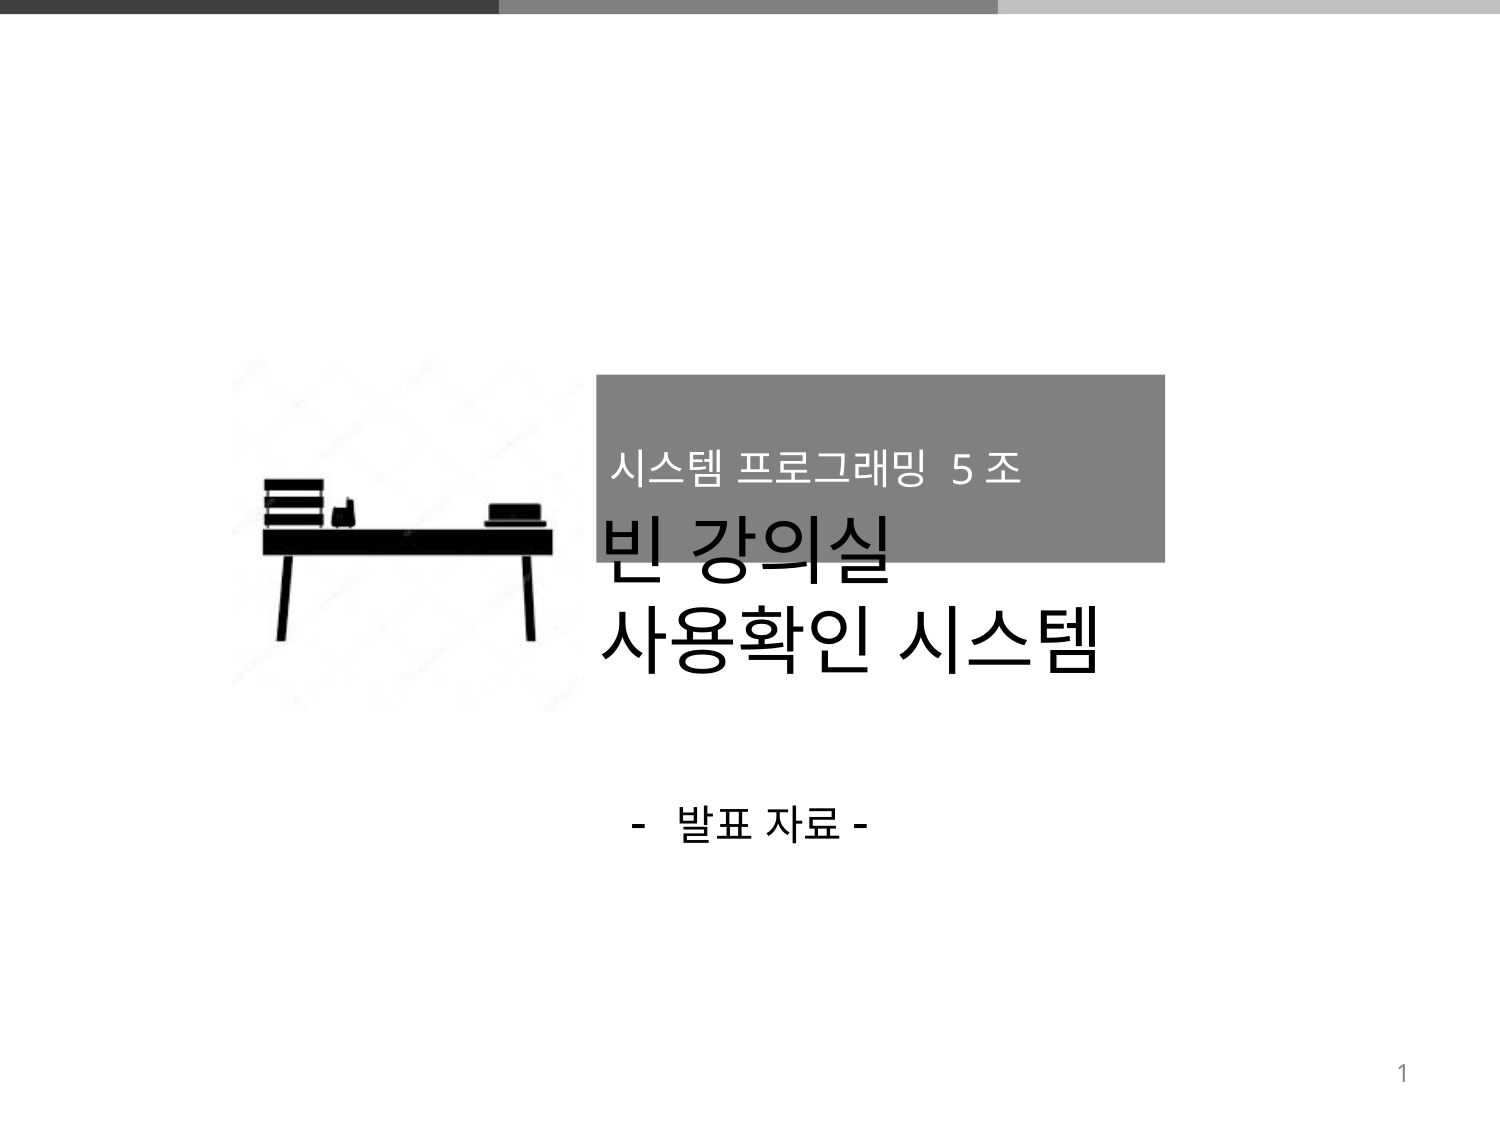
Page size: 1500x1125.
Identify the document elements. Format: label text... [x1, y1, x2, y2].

text_box 빈 강의실 사용확인 시스템 [585, 496, 1236, 692]
text_box [498, 0, 997, 15]
text_box [997, 0, 1500, 15]
text_box [0, 0, 498, 15]
picture [232, 359, 585, 712]
title 시스템 프로그래밍 5조 [596, 374, 1166, 496]
text_box 1 [1394, 1055, 1413, 1088]
text_box - 발표 자료- [615, 775, 885, 860]
